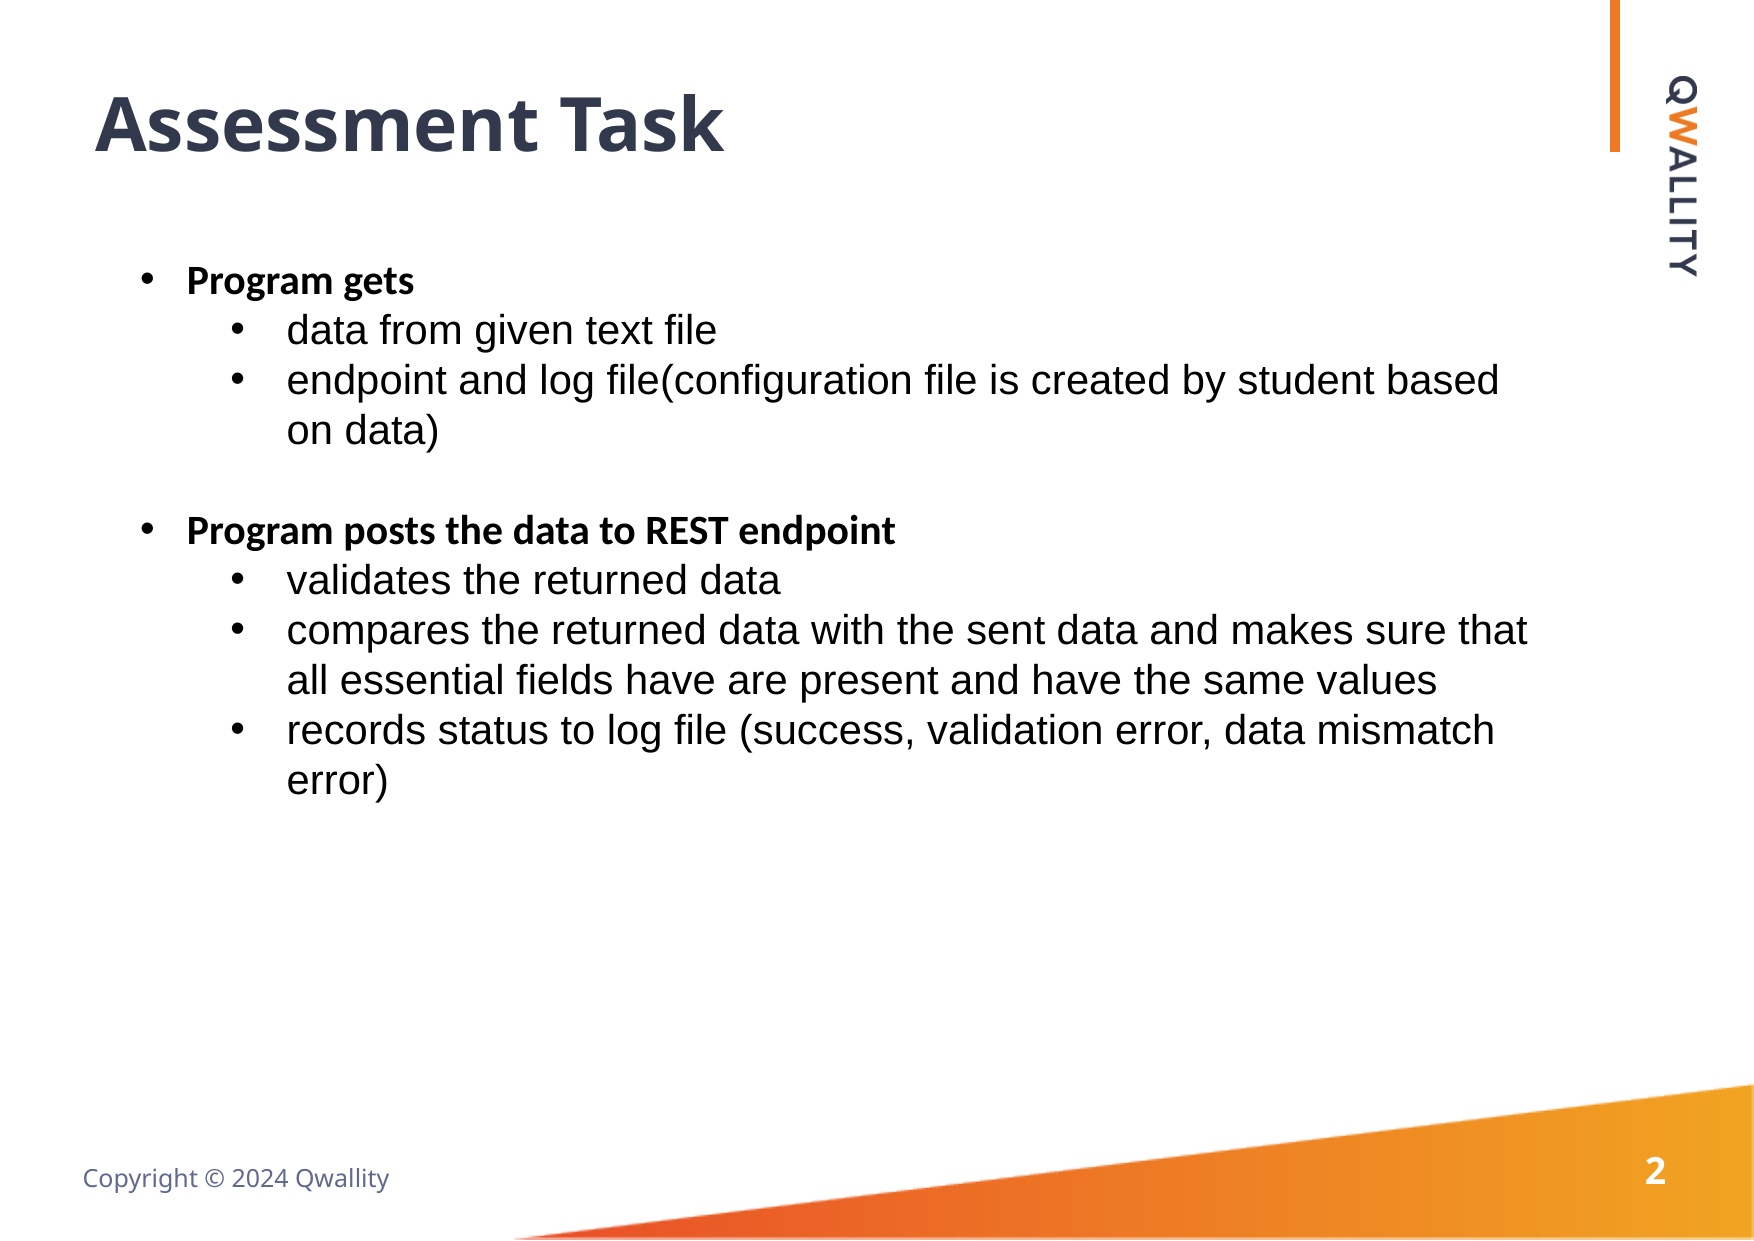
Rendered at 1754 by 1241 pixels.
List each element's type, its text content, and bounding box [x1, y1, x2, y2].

title Assessment Task [95, 15, 835, 239]
picture [1666, 76, 1697, 277]
slide_number 2 [1615, 1139, 1697, 1206]
picture [0, 1034, 1754, 1240]
text_box Program gets data from given text file endpoint and log file(configuration file is created by student based on data) Program posts the data to REST endpoint validates the returned data compares the returned data with the sent data and makes sure that all essential fields have are present and have the same values records status to log file (success, validation error, data mismatch error) [125, 245, 1544, 861]
